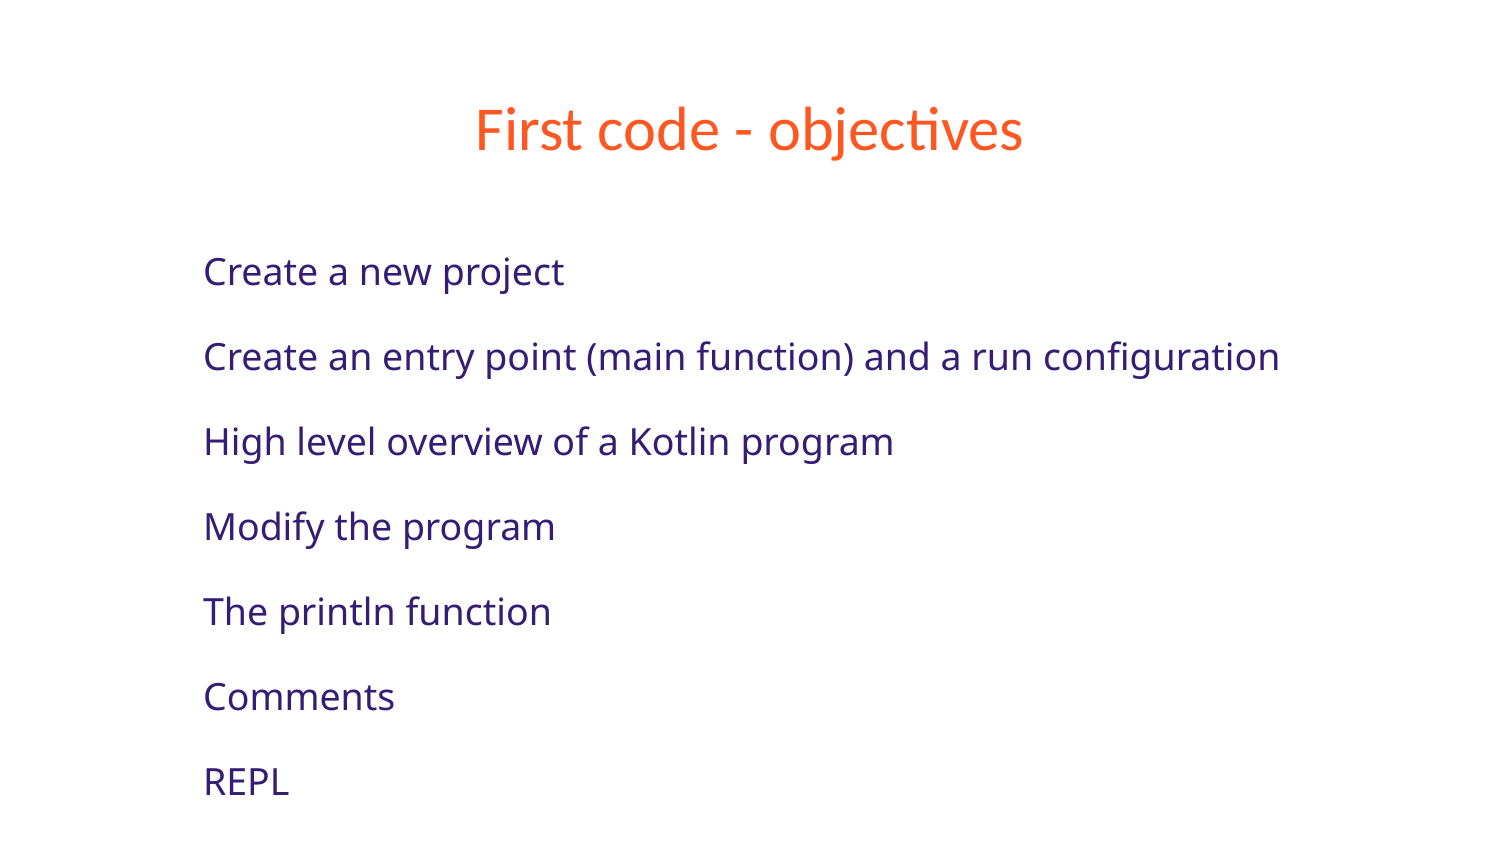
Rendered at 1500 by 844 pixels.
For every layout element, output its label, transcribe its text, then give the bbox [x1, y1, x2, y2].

list Create a new project Create an entry point (main function) and a run configuration High level overview of a Kotlin program Modify the program The println function Comments REPL [188, 225, 1389, 787]
title First code - objectives [51, 72, 1449, 167]
